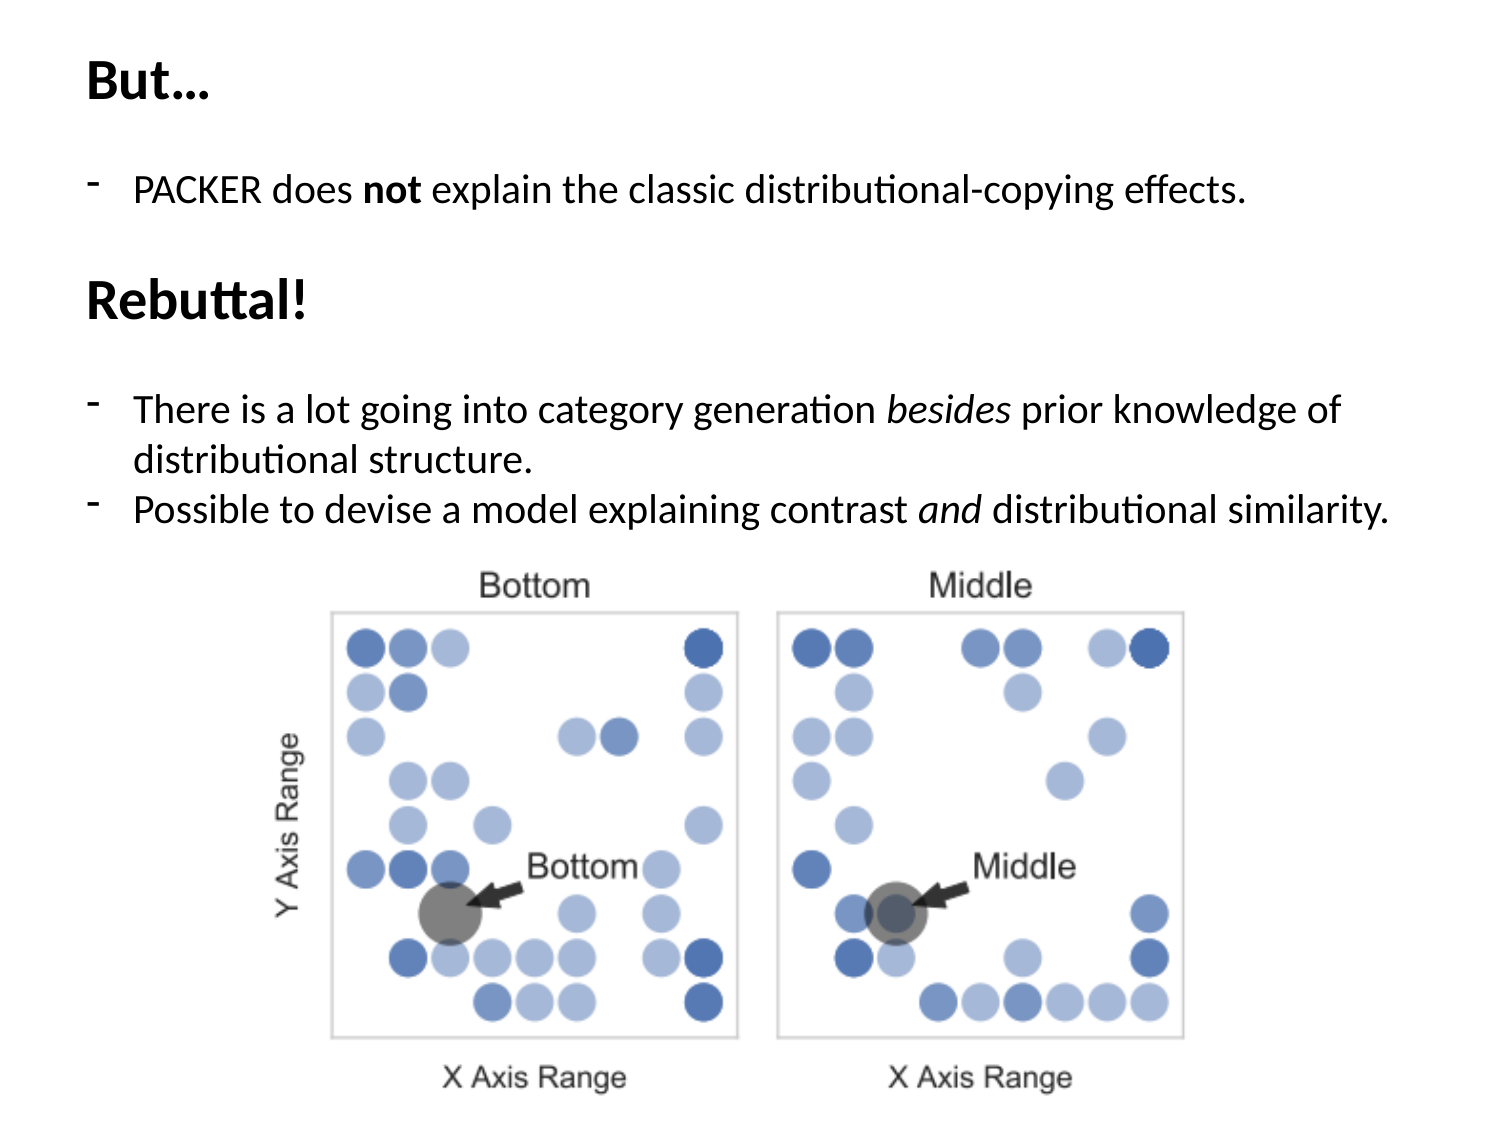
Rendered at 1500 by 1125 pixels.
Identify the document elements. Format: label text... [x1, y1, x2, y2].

picture [258, 554, 1198, 1110]
text_box But… PACKER does not explain the classic distributional-copying effects. Rebuttal! There is a lot going into category generation besides prior knowledge of distributional structure. Possible to devise a model explaining contrast and distributional similarity. [71, 34, 1441, 589]
